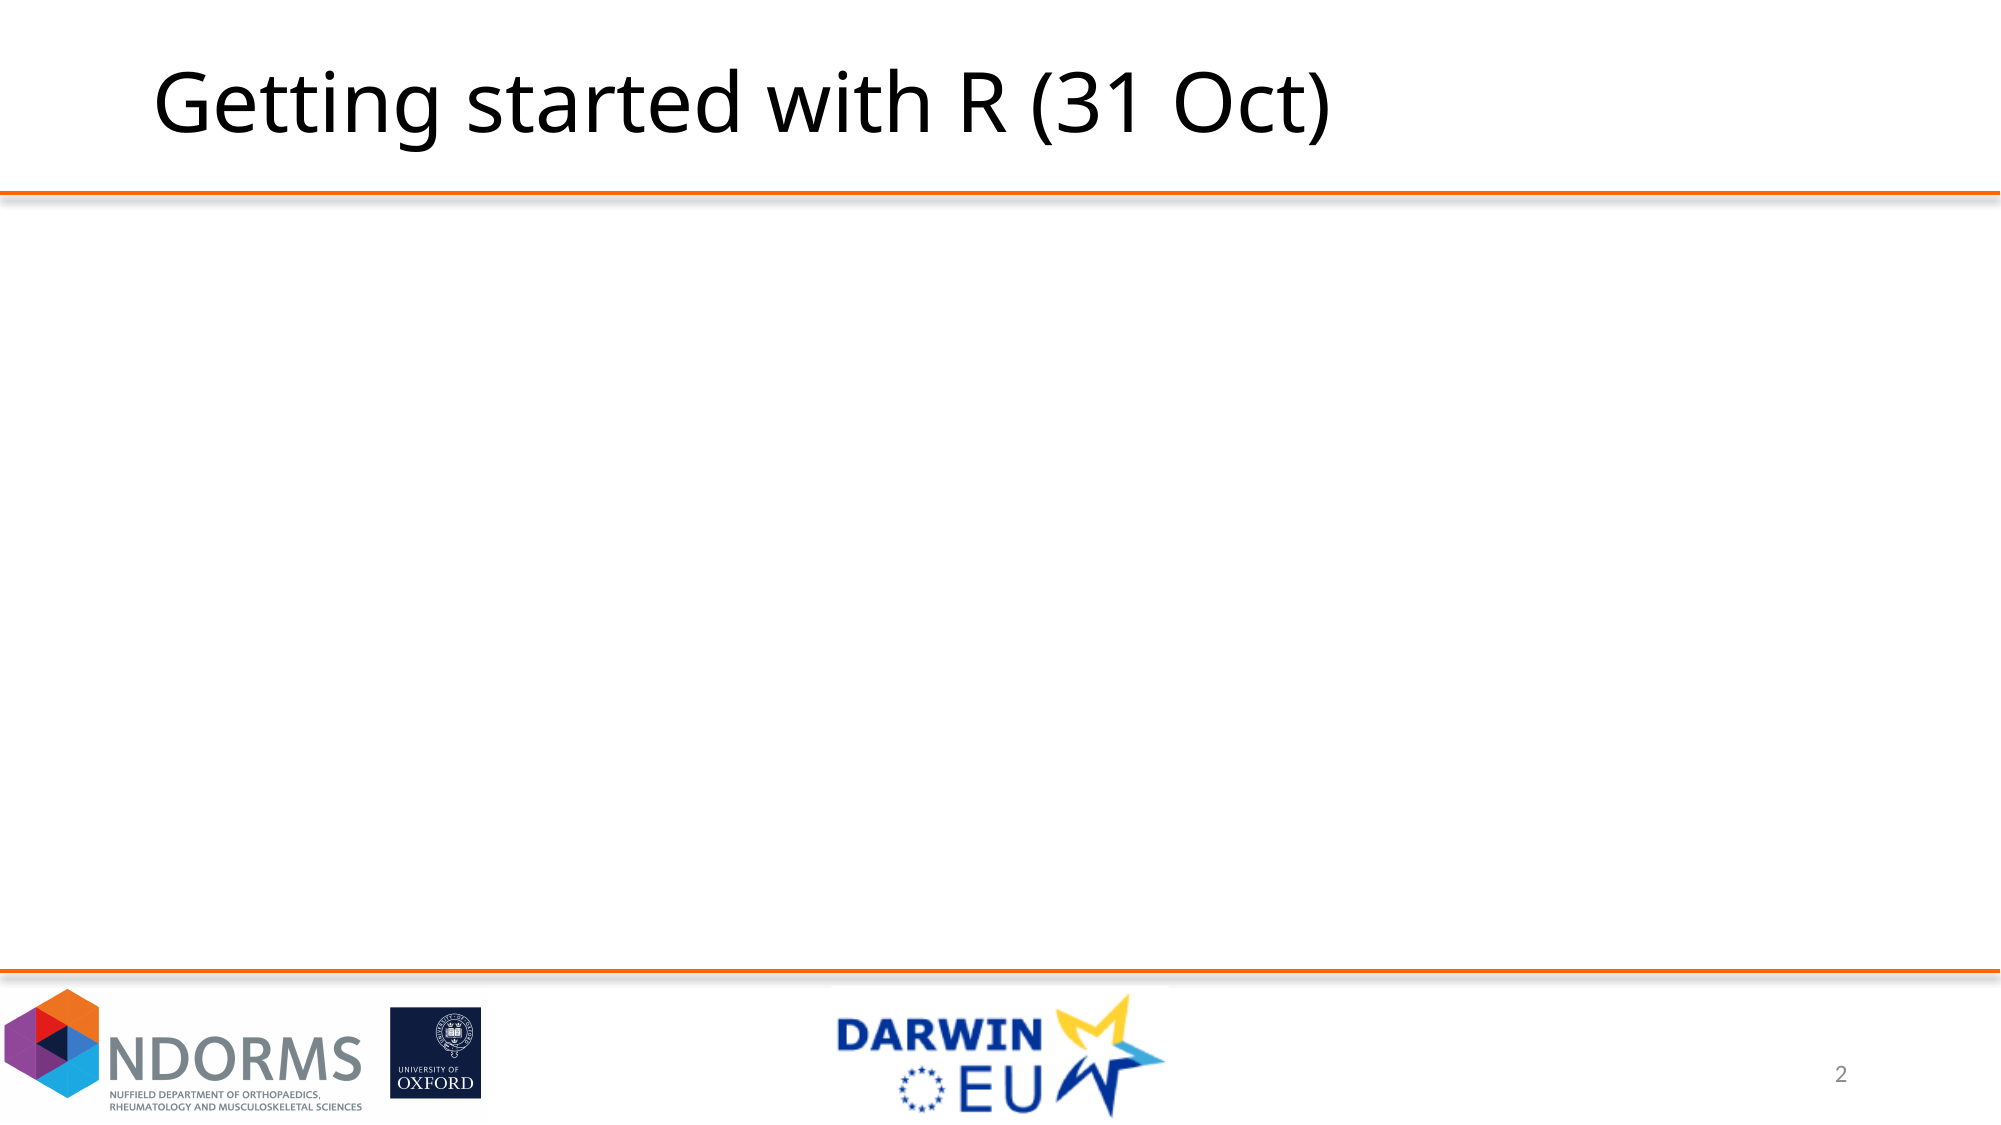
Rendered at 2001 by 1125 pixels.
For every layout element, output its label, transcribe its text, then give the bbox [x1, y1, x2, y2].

picture [831, 986, 1169, 1125]
title Getting started with R (31 Oct) [137, 32, 1758, 179]
slide_number 2 [1412, 1042, 1863, 1103]
picture [0, 985, 489, 1124]
